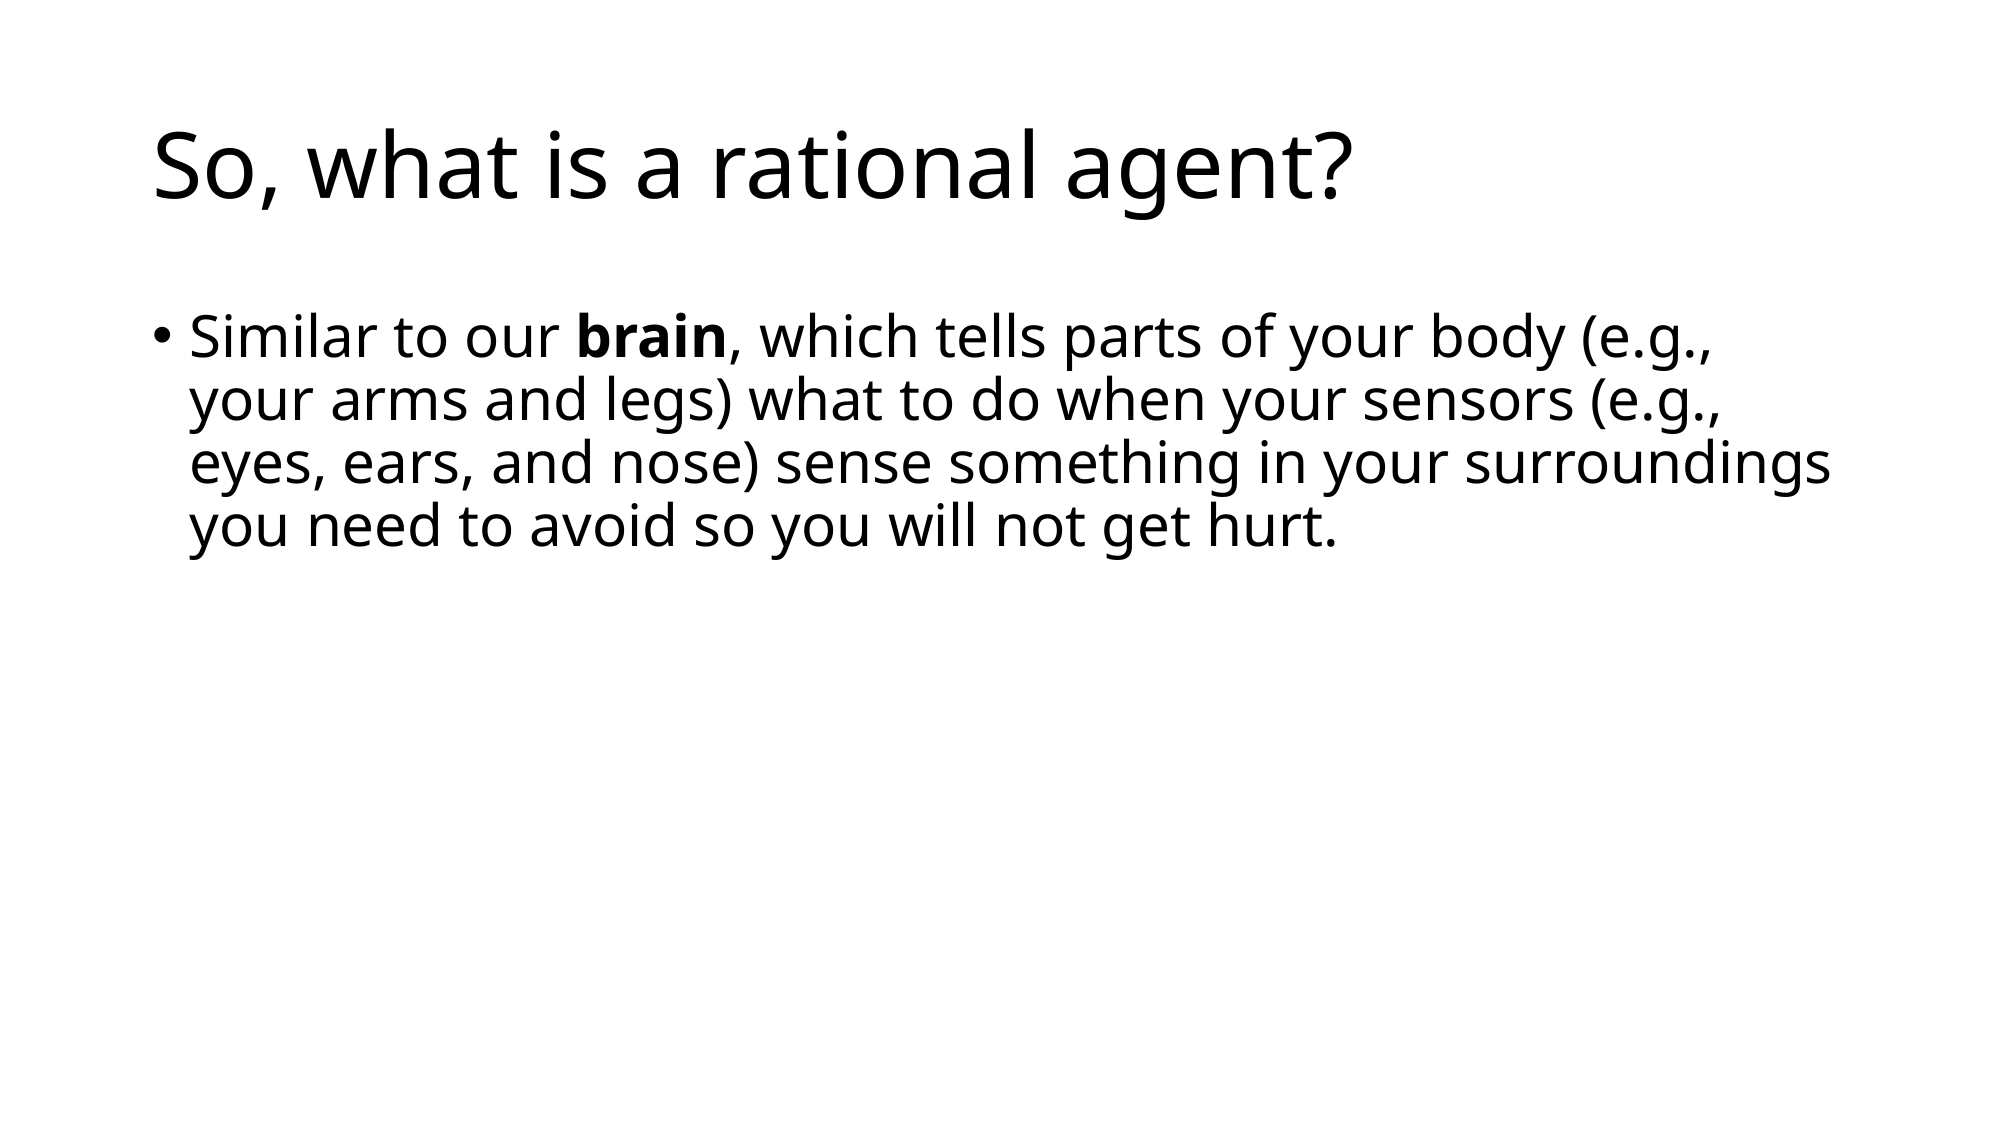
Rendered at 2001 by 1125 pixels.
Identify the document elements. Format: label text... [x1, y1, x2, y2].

list Similar to our brain, which tells parts of your body (e.g., your arms and legs) what to do when your sensors (e.g., eyes, ears, and nose) sense something in your surroundings you need to avoid so you will not get hurt. [137, 299, 1863, 1014]
title So, what is a rational agent? [137, 59, 1863, 278]
